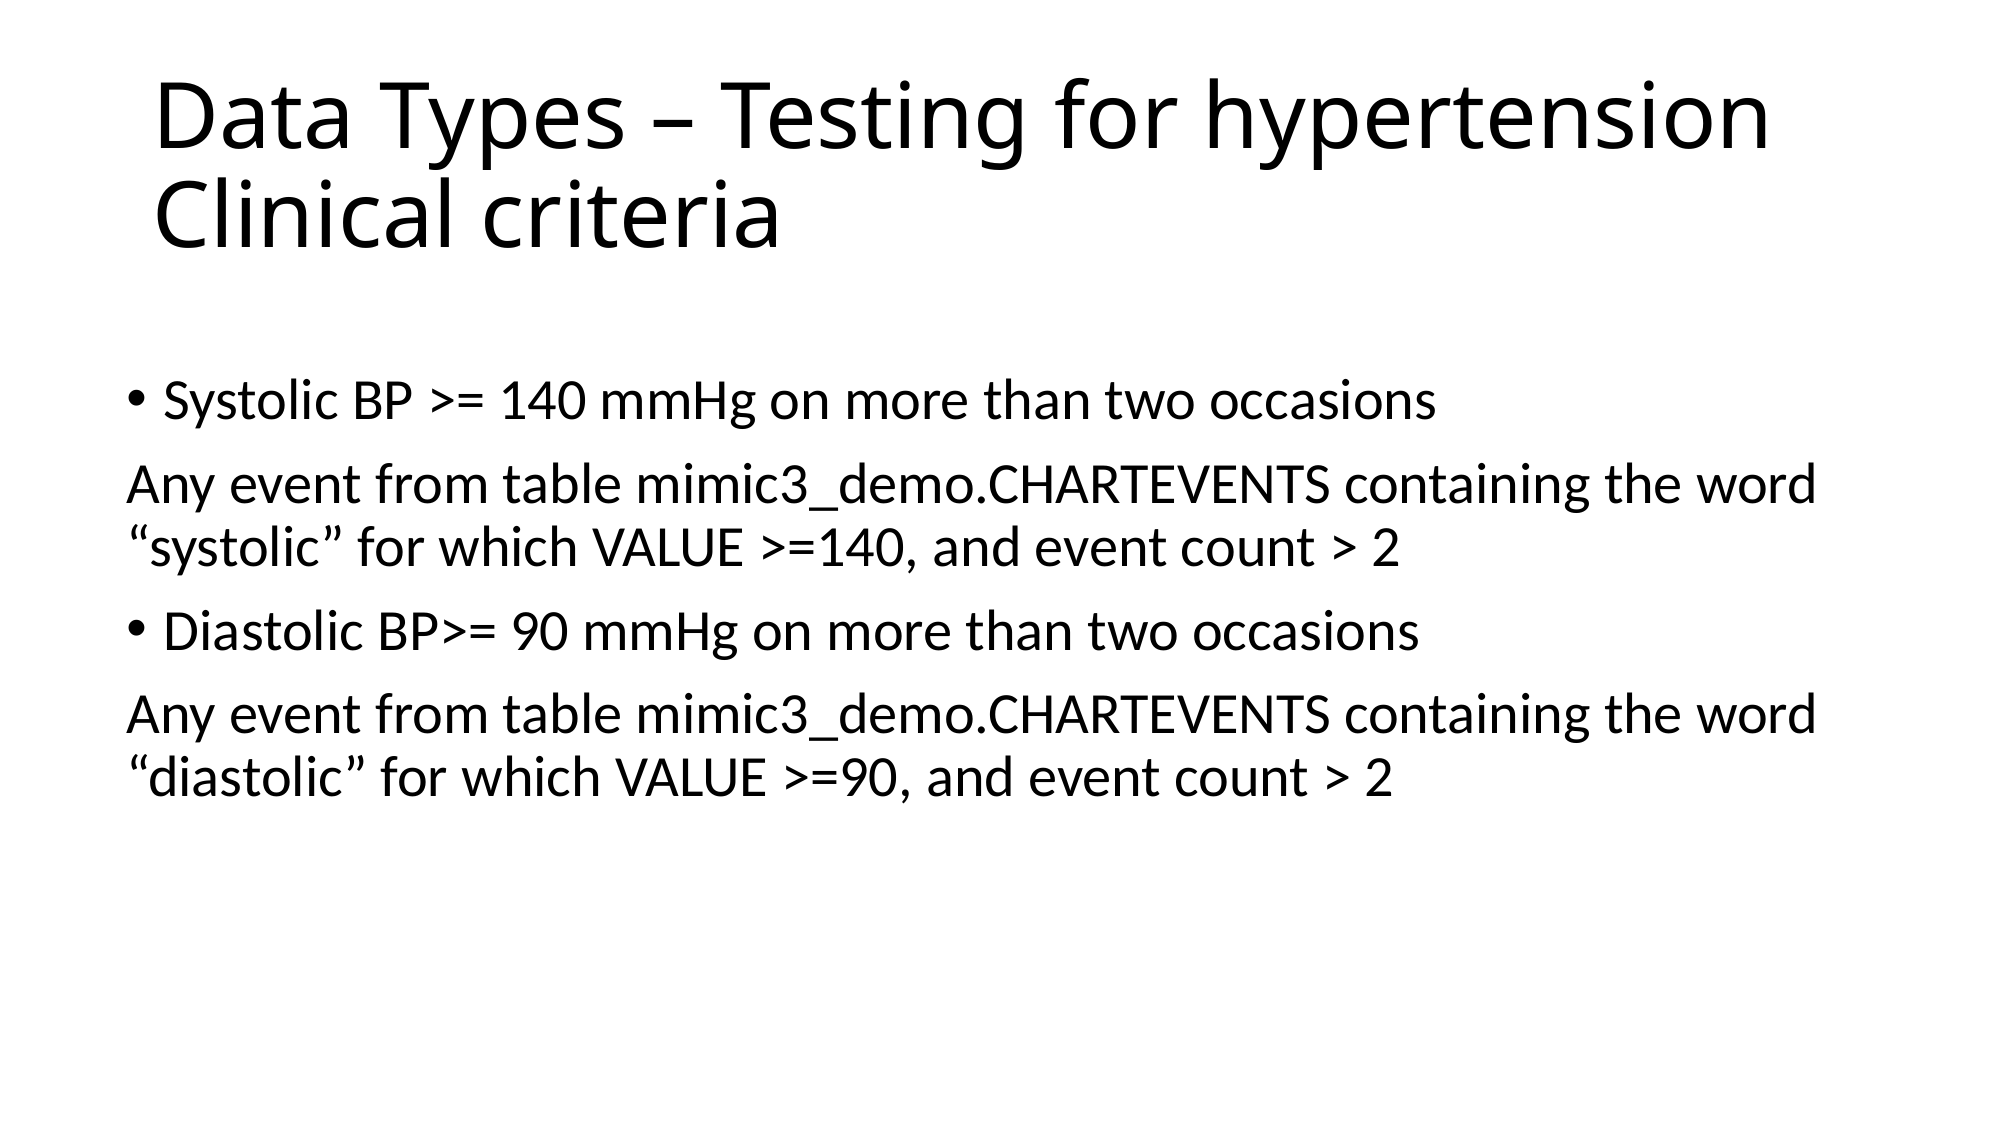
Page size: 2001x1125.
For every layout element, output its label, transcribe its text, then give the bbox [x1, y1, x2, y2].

list Systolic BP >= 140 mmHg on more than two occasions Any event from table mimic3_demo.CHARTEVENTS containing the word “systolic” for which VALUE >=140, and event count > 2 Diastolic BP>= 90 mmHg on more than two occasions Any event from table mimic3_demo.CHARTEVENTS containing the word “diastolic” for which VALUE >=90, and event count > 2 [111, 362, 1837, 918]
title Data Types – Testing for hypertension Clinical criteria [137, 59, 1863, 278]
